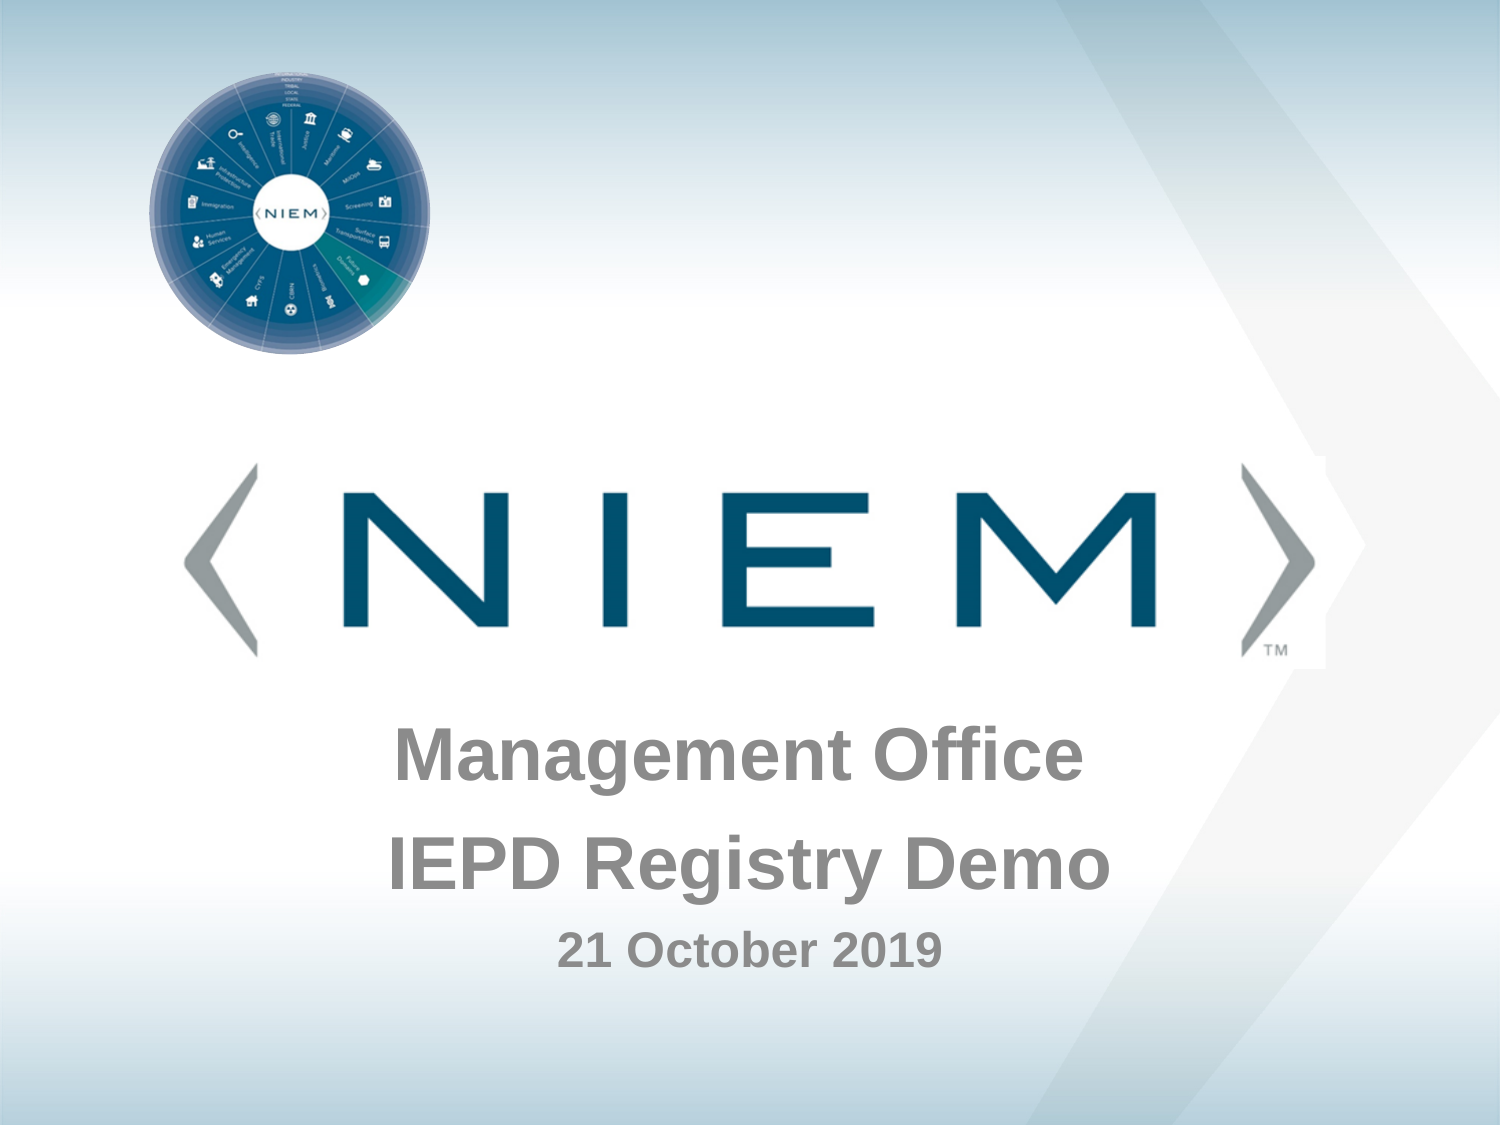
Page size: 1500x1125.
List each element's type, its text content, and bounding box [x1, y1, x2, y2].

text_box Management Office IEPD Registry Demo 21 October 2019 [21, 715, 1479, 985]
picture [0, 0, 1500, 1125]
